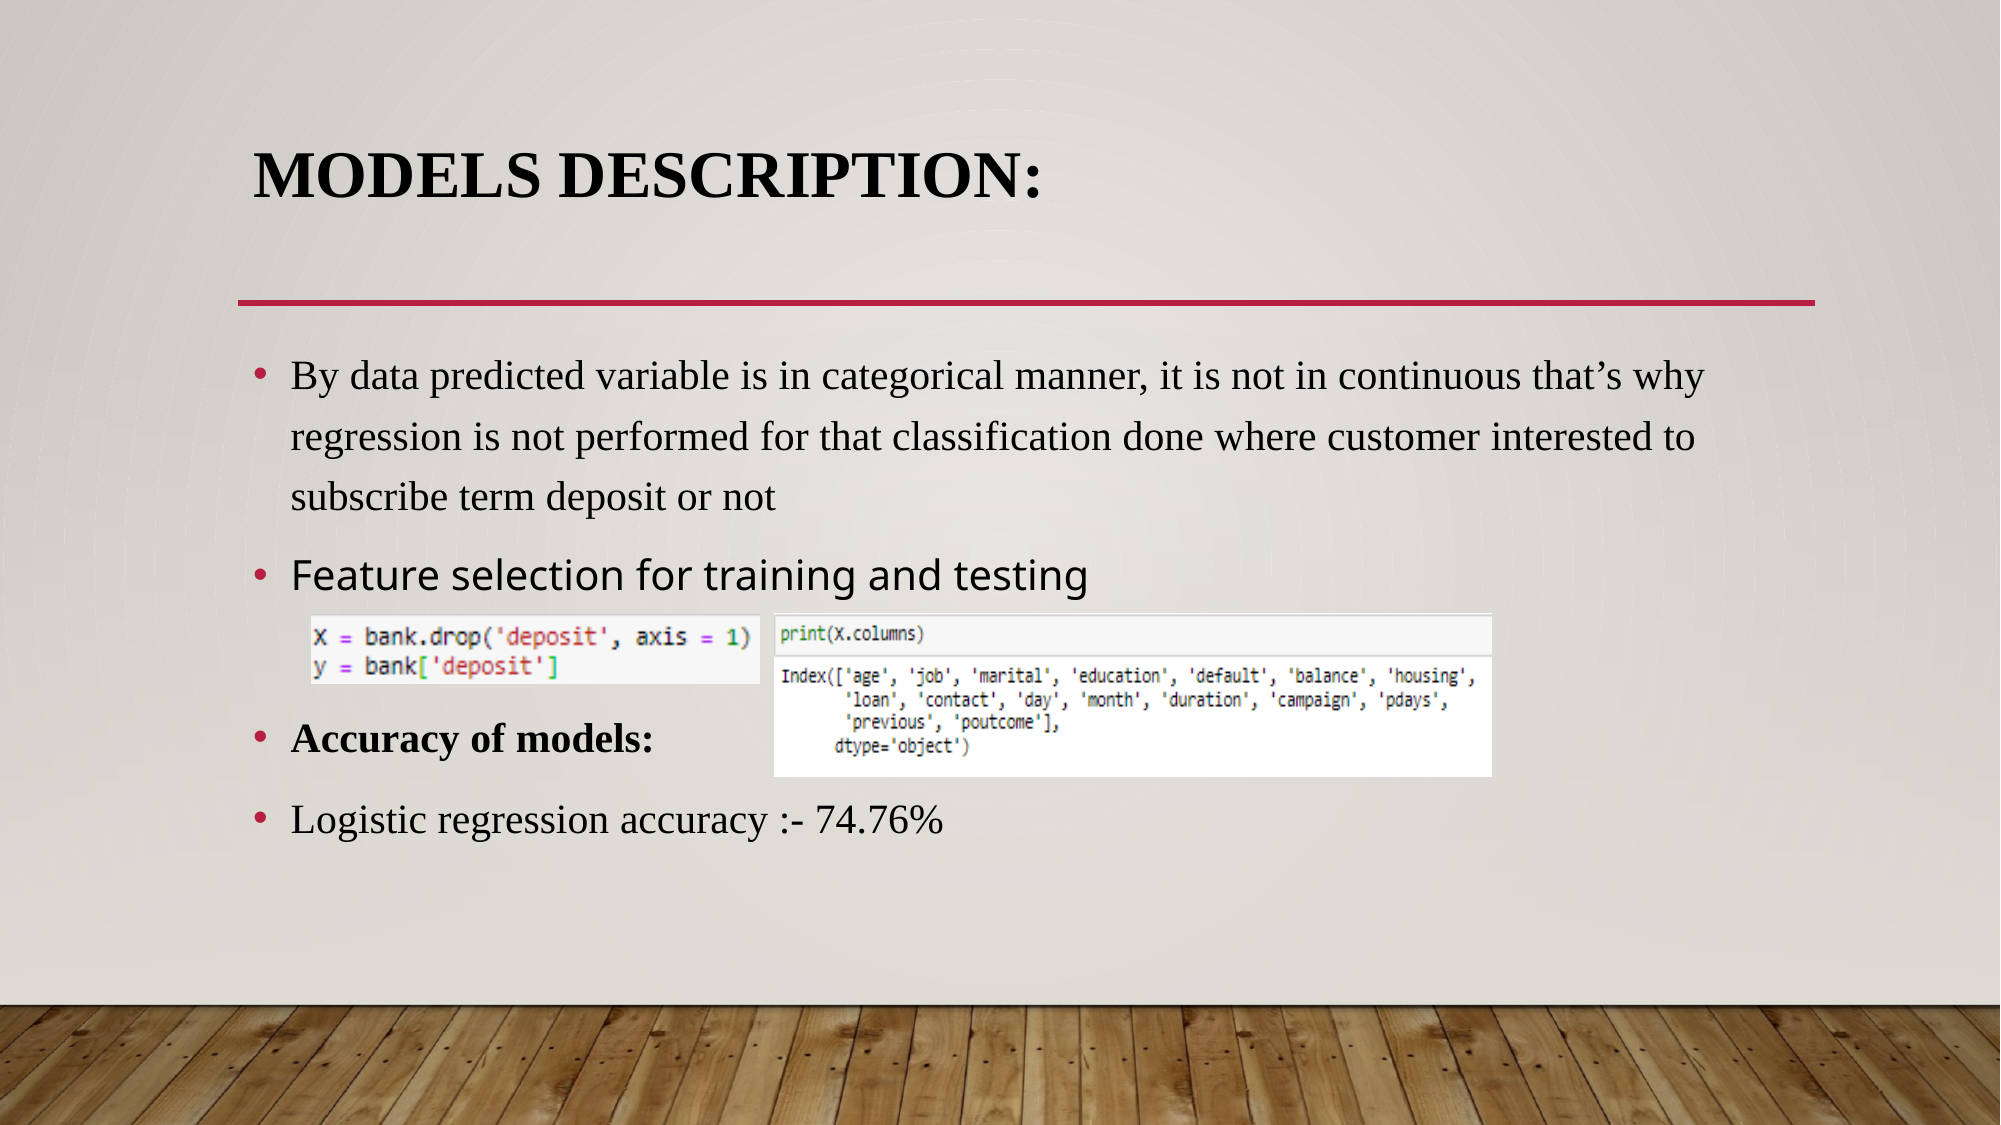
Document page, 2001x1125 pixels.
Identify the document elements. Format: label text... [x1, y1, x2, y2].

title Models description: [238, 131, 1814, 305]
picture [0, 1005, 2000, 1125]
list By data predicted variable is in categorical manner, it is not in continuous that’s why regression is not performed for that classification done where customer interested to subscribe term deposit or not Feature selection for training and testing Accuracy of models: Logistic regression accuracy :- 74.76% [238, 330, 1814, 897]
picture [311, 614, 760, 684]
picture [773, 613, 1492, 777]
